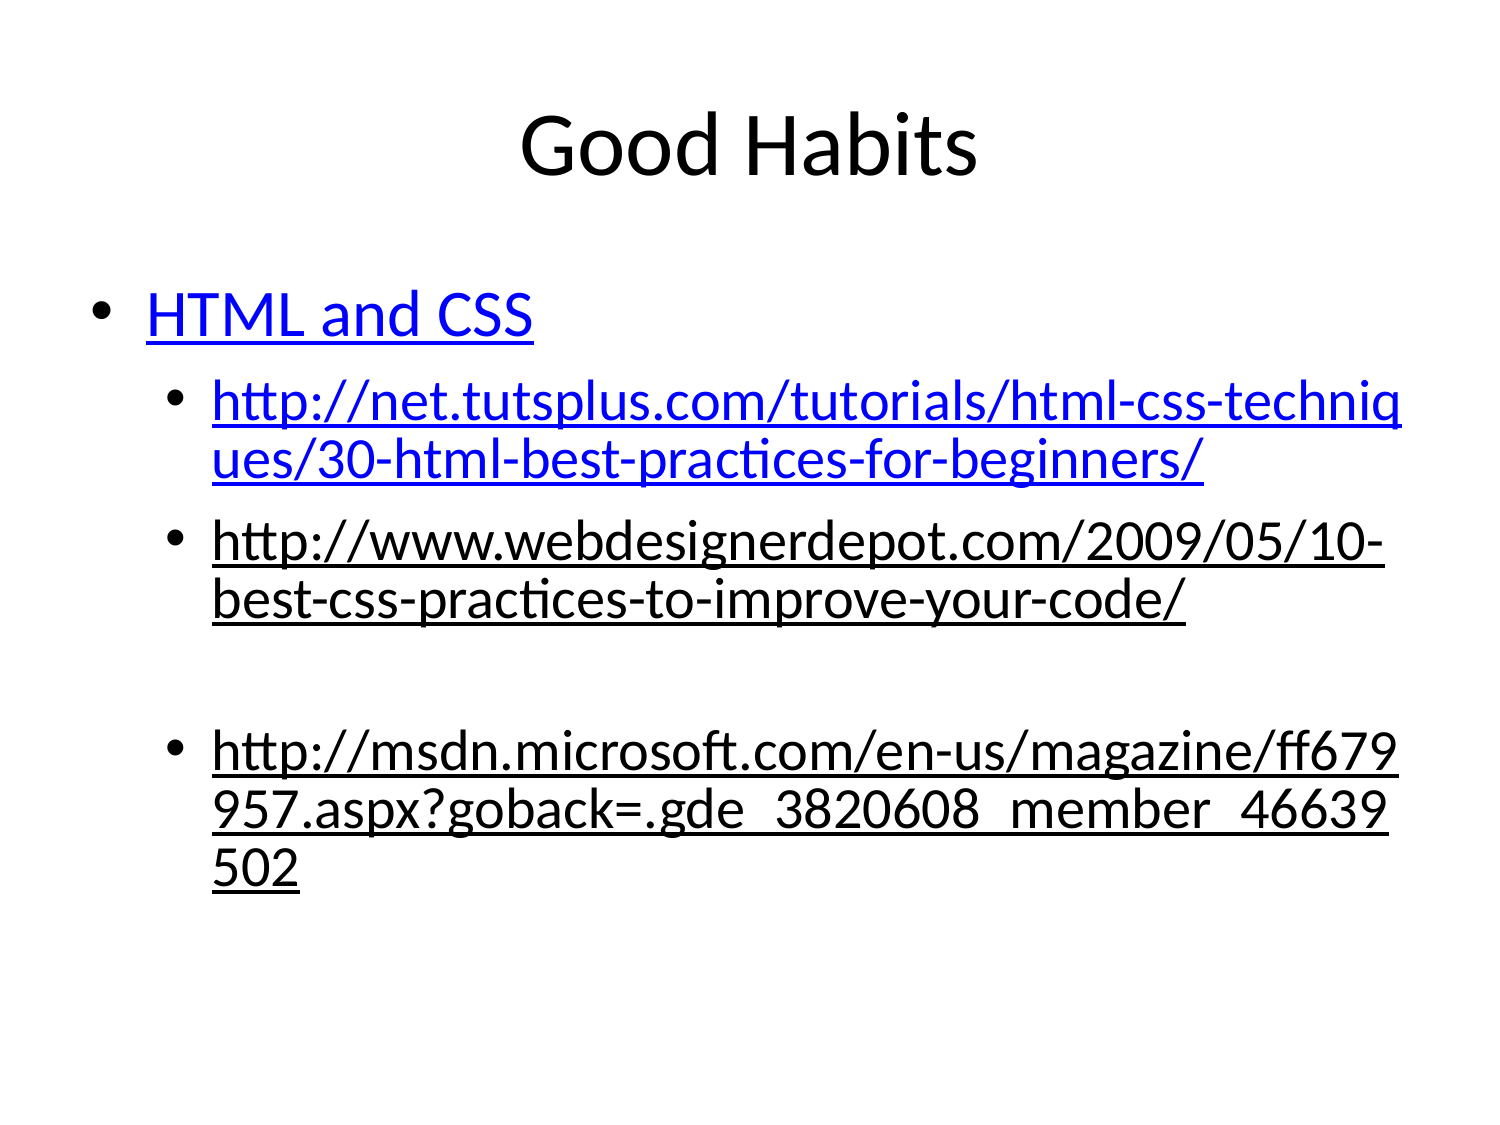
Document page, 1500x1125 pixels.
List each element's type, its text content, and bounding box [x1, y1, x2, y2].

title Good Habits [75, 45, 1425, 233]
list HTML and CSS http://net.tutsplus.com/tutorials/html-css-techniques/30-html-best-practices-for-beginners/ http://www.webdesignerdepot.com/2009/05/10-best-css-practices-to-improve-your-code/ http://msdn.microsoft.com/en-us/magazine/ff679957.aspx?goback=.gde_3820608_member_46639502 [75, 262, 1425, 1005]
